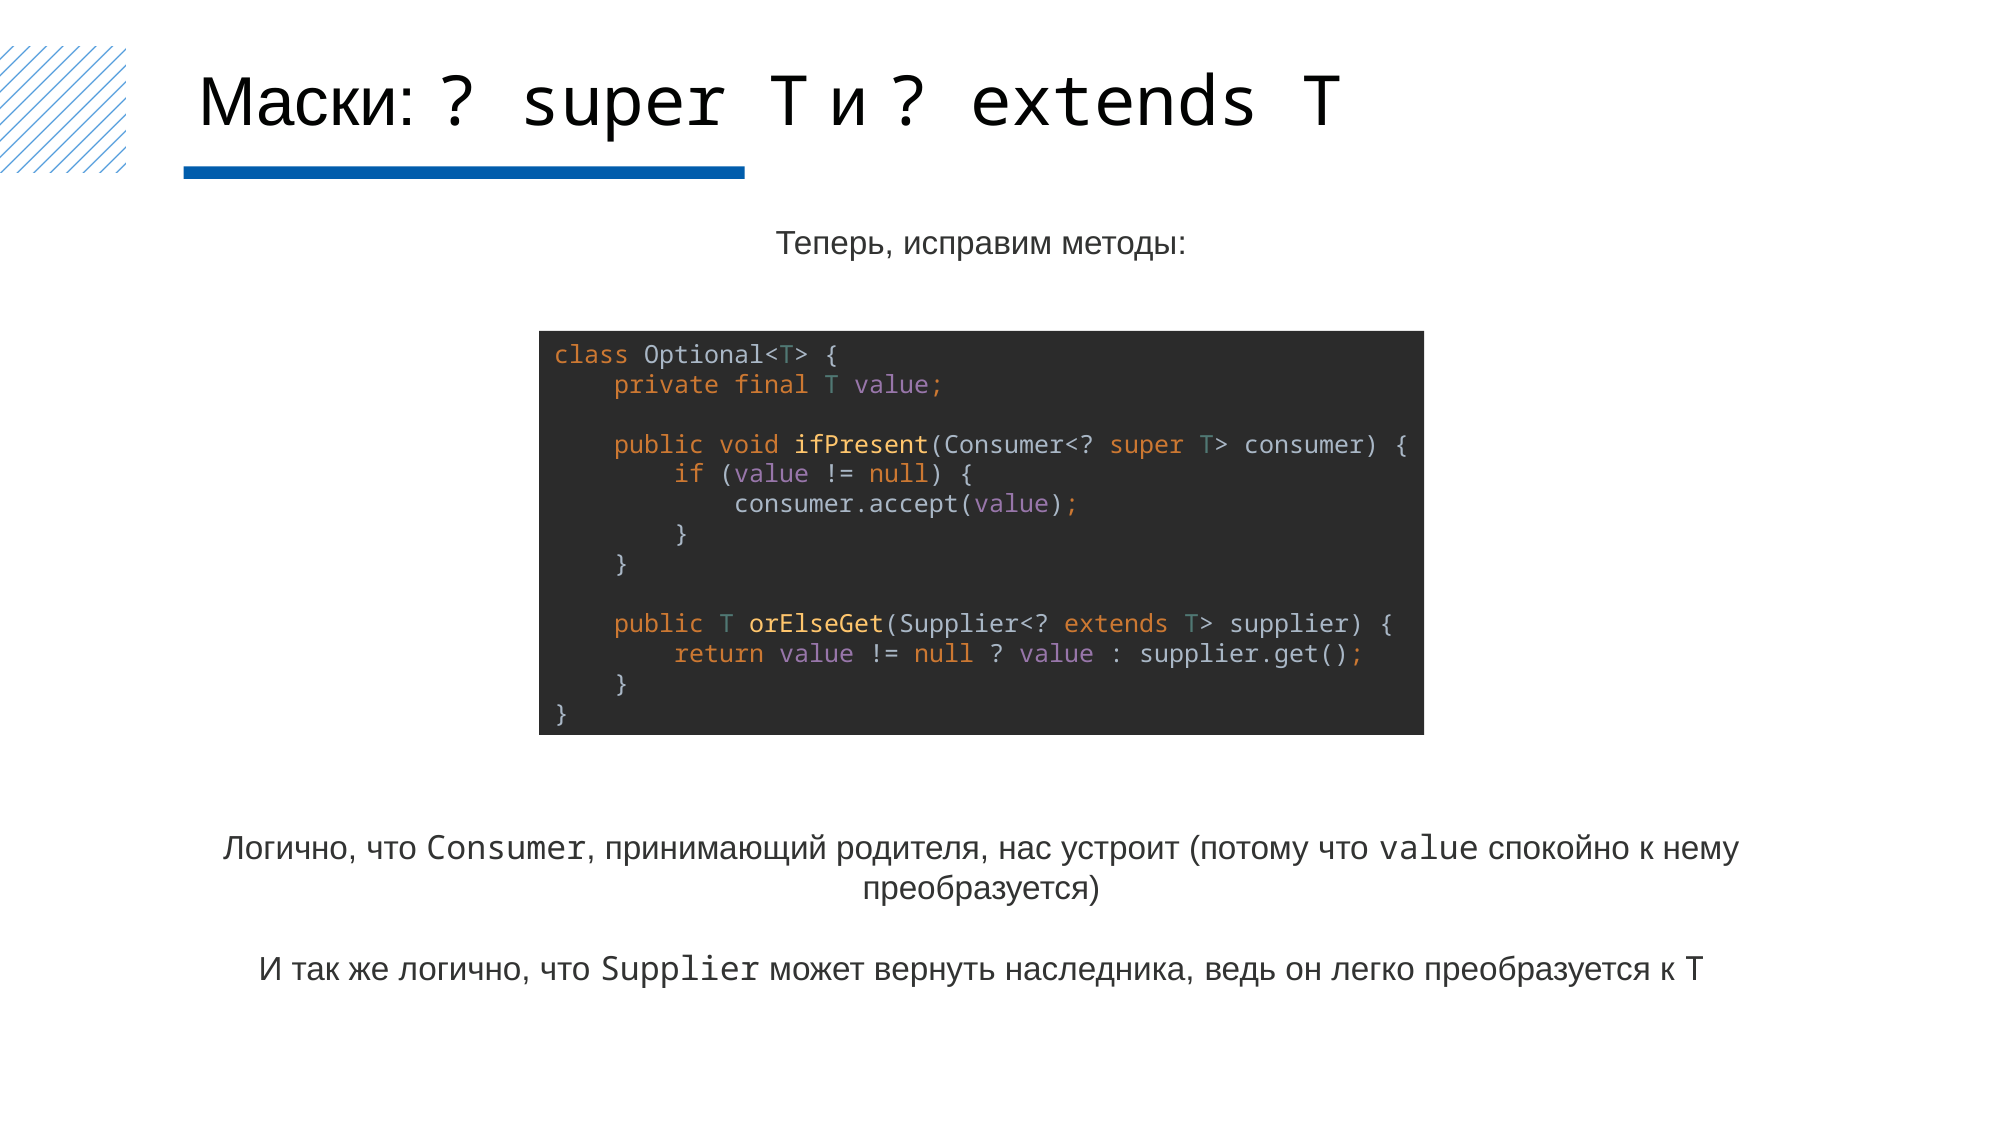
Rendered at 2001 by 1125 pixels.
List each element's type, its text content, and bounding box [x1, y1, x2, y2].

text_box class Optional<T> { private final T value; public void ifPresent(Consumer<? super T> consumer) { if (value != null) { consumer.accept(value); } } public T orElseGet(Supplier<? extends T> supplier) { return value != null ? value : supplier.get(); } } [539, 330, 1425, 735]
text_box Логично, что Consumer, принимающий родителя, нас устроит (потому что value спокойно к нему преобразуется) [98, 818, 1865, 914]
text_box Теперь, исправим методы: [98, 213, 1865, 269]
picture [0, 46, 126, 173]
list Маски: ? super T и ? extends T [183, 58, 1780, 149]
text_box И так же логично, что Supplier может вернуть наследника, ведь он легко преобразуется к T [98, 939, 1865, 995]
